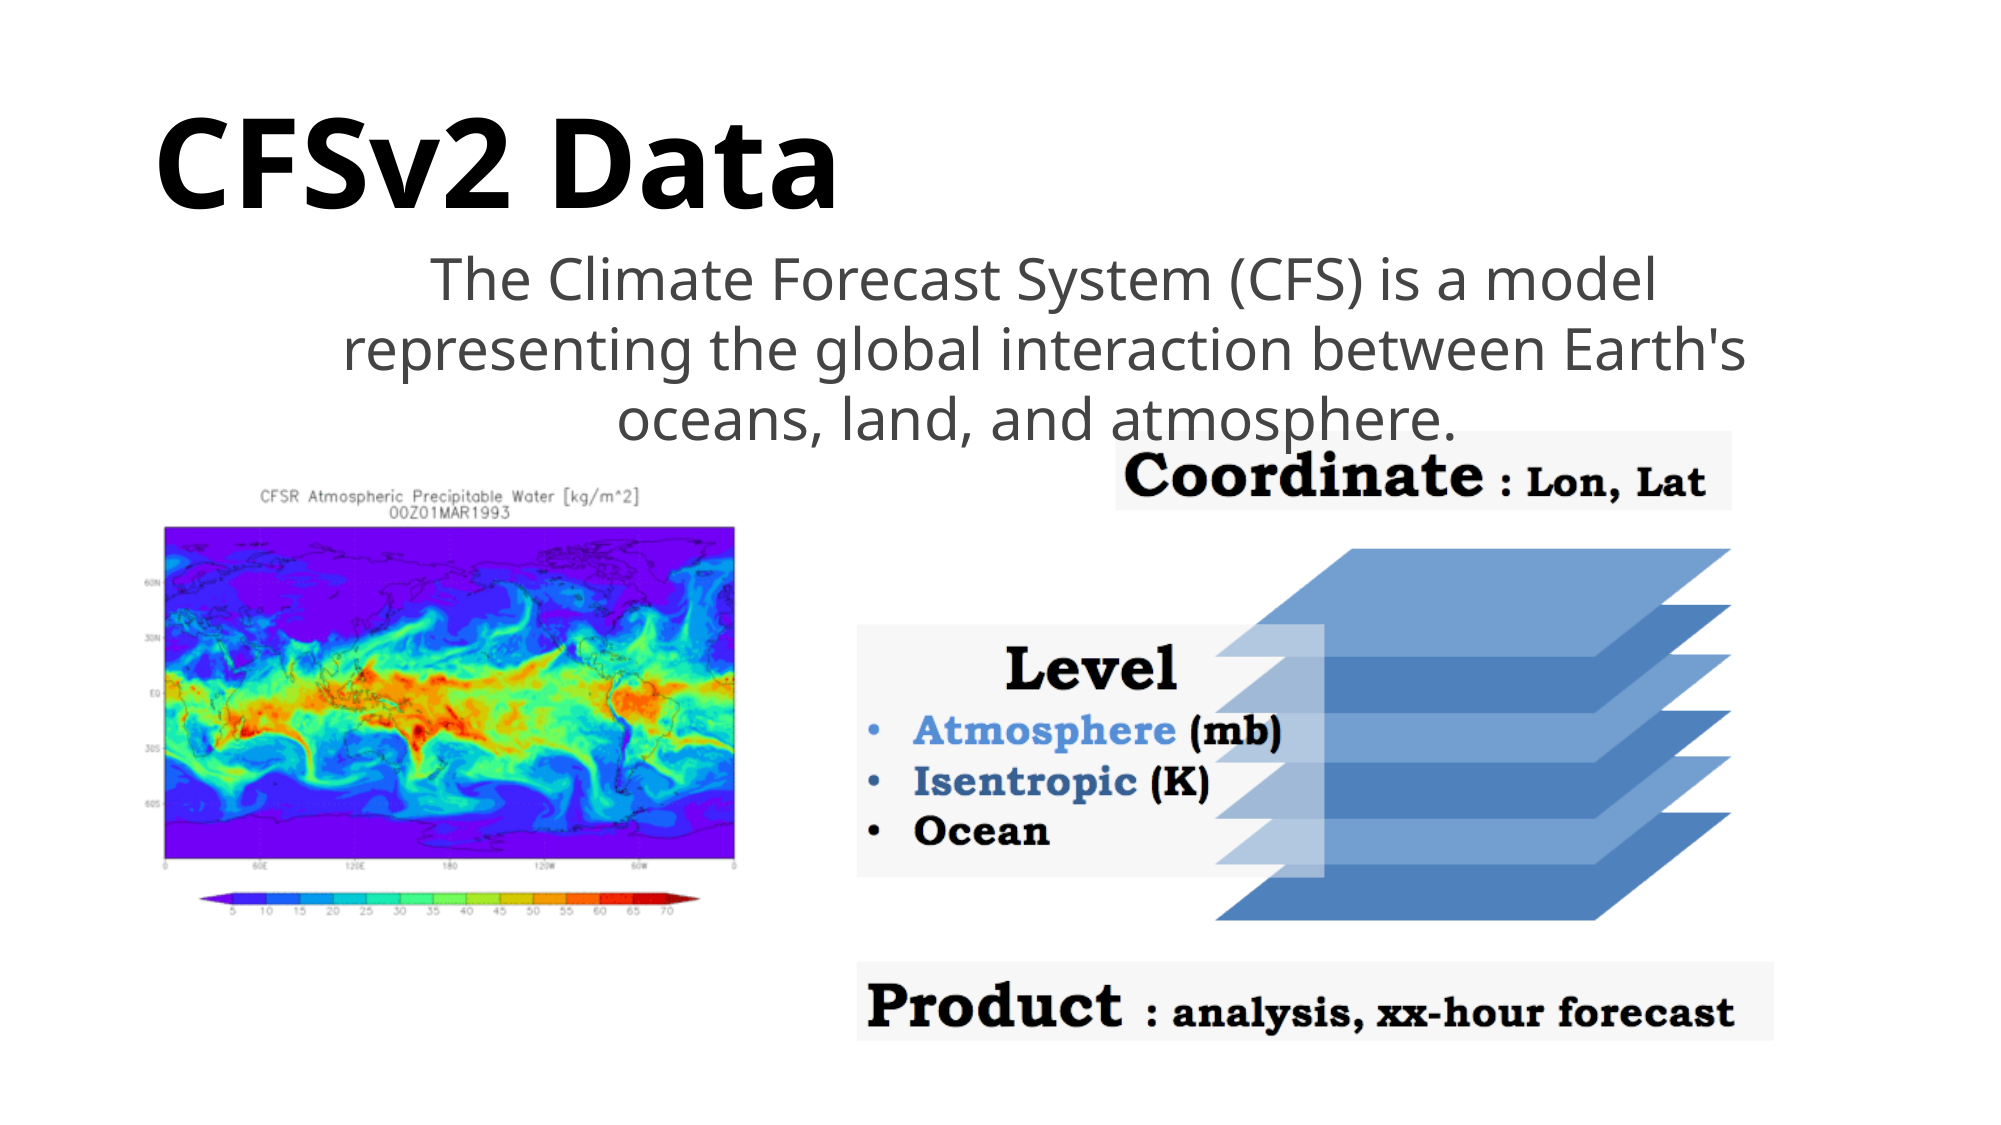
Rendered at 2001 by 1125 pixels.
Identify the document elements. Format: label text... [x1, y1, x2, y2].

picture [137, 458, 763, 928]
title CFSv2 Data [137, 59, 1863, 278]
picture [828, 414, 1774, 1079]
text_box The Climate Forecast System (CFS) is a model representing the global interaction between Earth's oceans, land, and atmosphere. [325, 234, 1764, 460]
